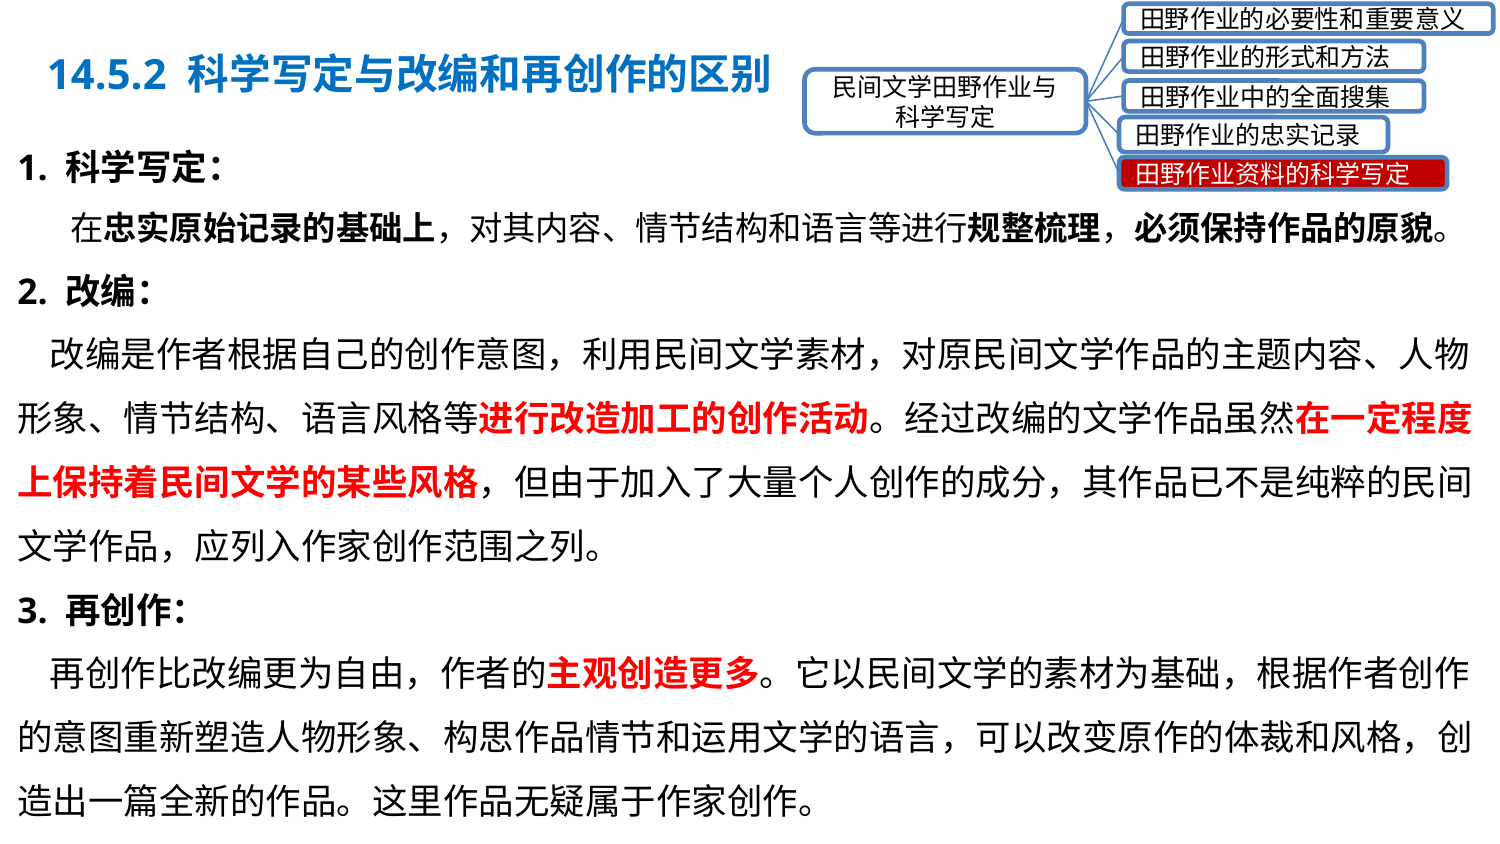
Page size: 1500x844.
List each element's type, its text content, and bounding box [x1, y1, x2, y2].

text_box 14.5.2 科学写定与改编和再创作的区别 [0, 17, 799, 104]
text_box 1. 科学写定： 在忠实原始记录的基础上，对其内容、情节结构和语言等进行规整梳理，必须保持作品的原貌。 2. 改编： 改编是作者根据自己的创作意图，利用民间文学素材，对原民间文学作品的主题内容、人物形象、情节结构、语言风格等进行改造加工的创作活动。经过改编的文学作品虽然在一定程度上保持着民间文学的某些风格，但由于加入了大量个人创作的成分，其作品已不是纯粹的民间文学作品，应列入作家创作范围之列。 3. 再创作： 再创作比改编更为自由，作者的主观创造更多。它以民间文学的素材为基础，根据作者创作的意图重新塑造人物形象、构思作品情节和运用文学的语言，可以改变原作的体裁和风格，创造出一篇全新的作品。这里作品无疑属于作家创作。 [5, 118, 1494, 827]
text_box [804, 3, 1494, 190]
